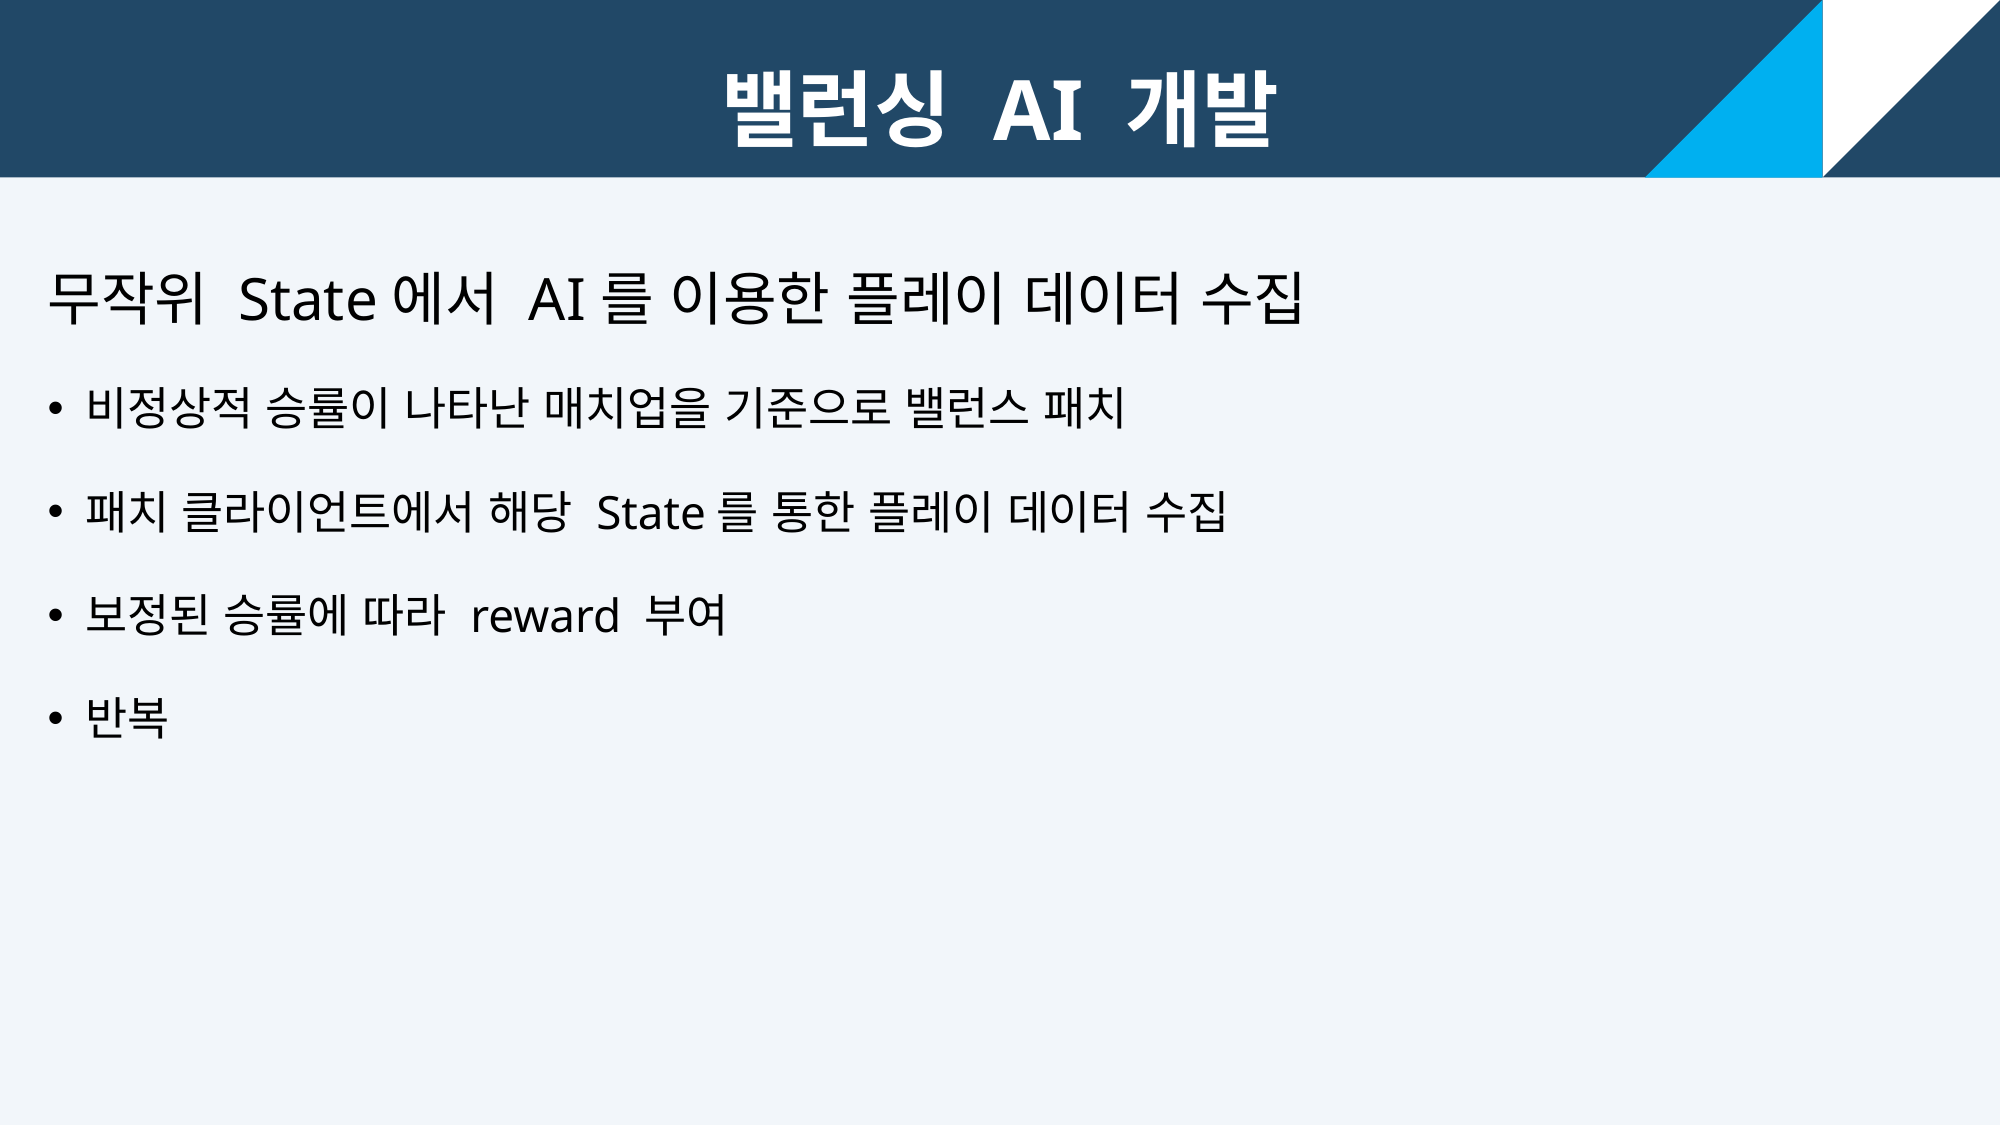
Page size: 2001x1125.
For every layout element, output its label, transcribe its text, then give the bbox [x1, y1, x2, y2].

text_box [0, 0, 2000, 178]
list 무작위 State에서 AI를 이용한 플레이 데이터 수집 비정상적 승률이 나타난 매치업을 기준으로 밸런스 패치 패치 클라이언트에서 해당 State를 통한 플레이 데이터 수집 보정된 승률에 따라 reward 부여 반복 [32, 219, 1960, 1093]
